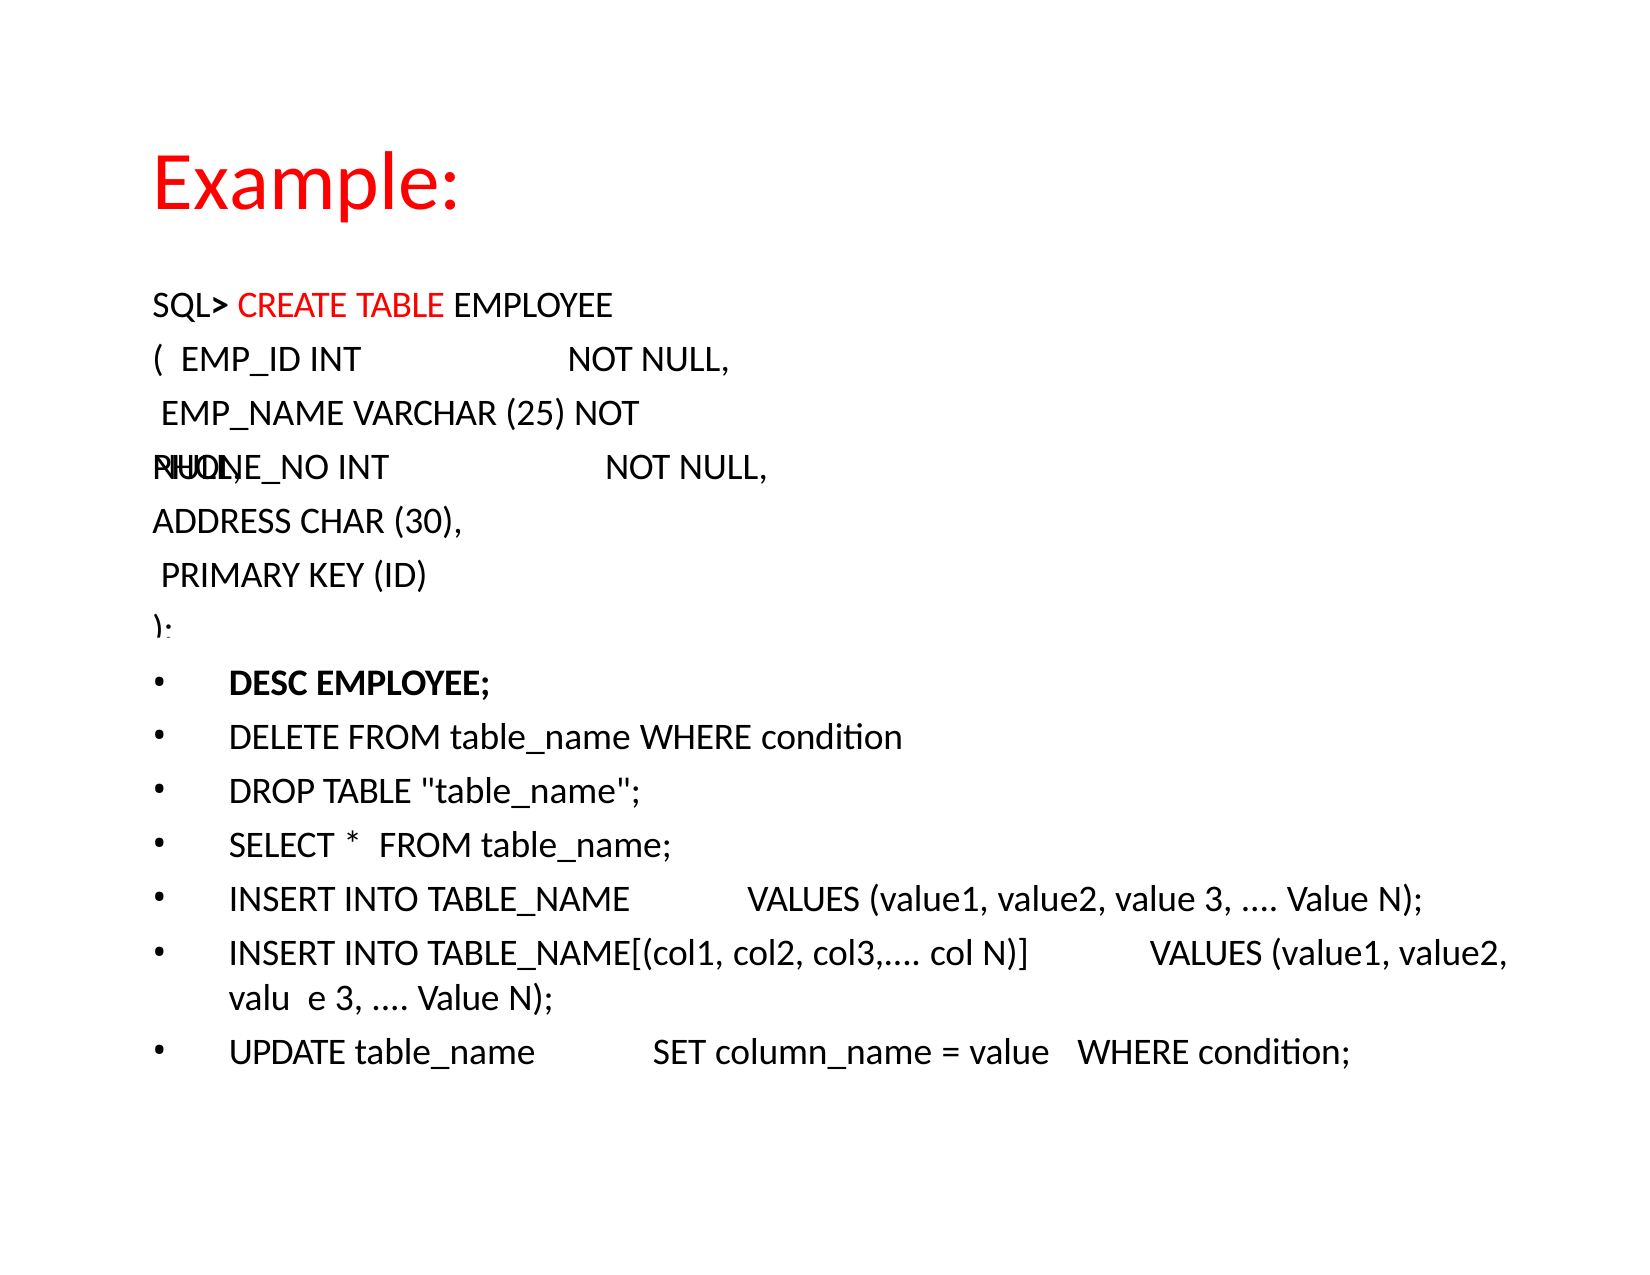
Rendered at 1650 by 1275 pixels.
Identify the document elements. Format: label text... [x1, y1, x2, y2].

text_box DESC EMPLOYEE; DELETE FROM table_name WHERE condition DROP TABLE "table_name"; SELECT * FROM table_name; INSERT INTO TABLE_NAME VALUES (value1, value2, value 3, .... Value N); INSERT INTO TABLE_NAME[(col1, col2, col3,.... col N)] VALUES (value1, value2, valu e 3, .... Value N); UPDATE table_name SET column_name = value WHERE condition; [150, 646, 1509, 1072]
title Example: [150, 123, 463, 268]
text_box SQL> CREATE TABLE EMPLOYEE ( EMP_ID INT NOT NULL, EMP_NAME VARCHAR (25) NOT NULL, [150, 268, 737, 487]
text_box NOT NULL, [602, 439, 772, 487]
text_box [74, 637, 1575, 1200]
text_box PHONE_NO INT ADDRESS CHAR (30), PRIMARY KEY (ID) ); [150, 430, 468, 637]
